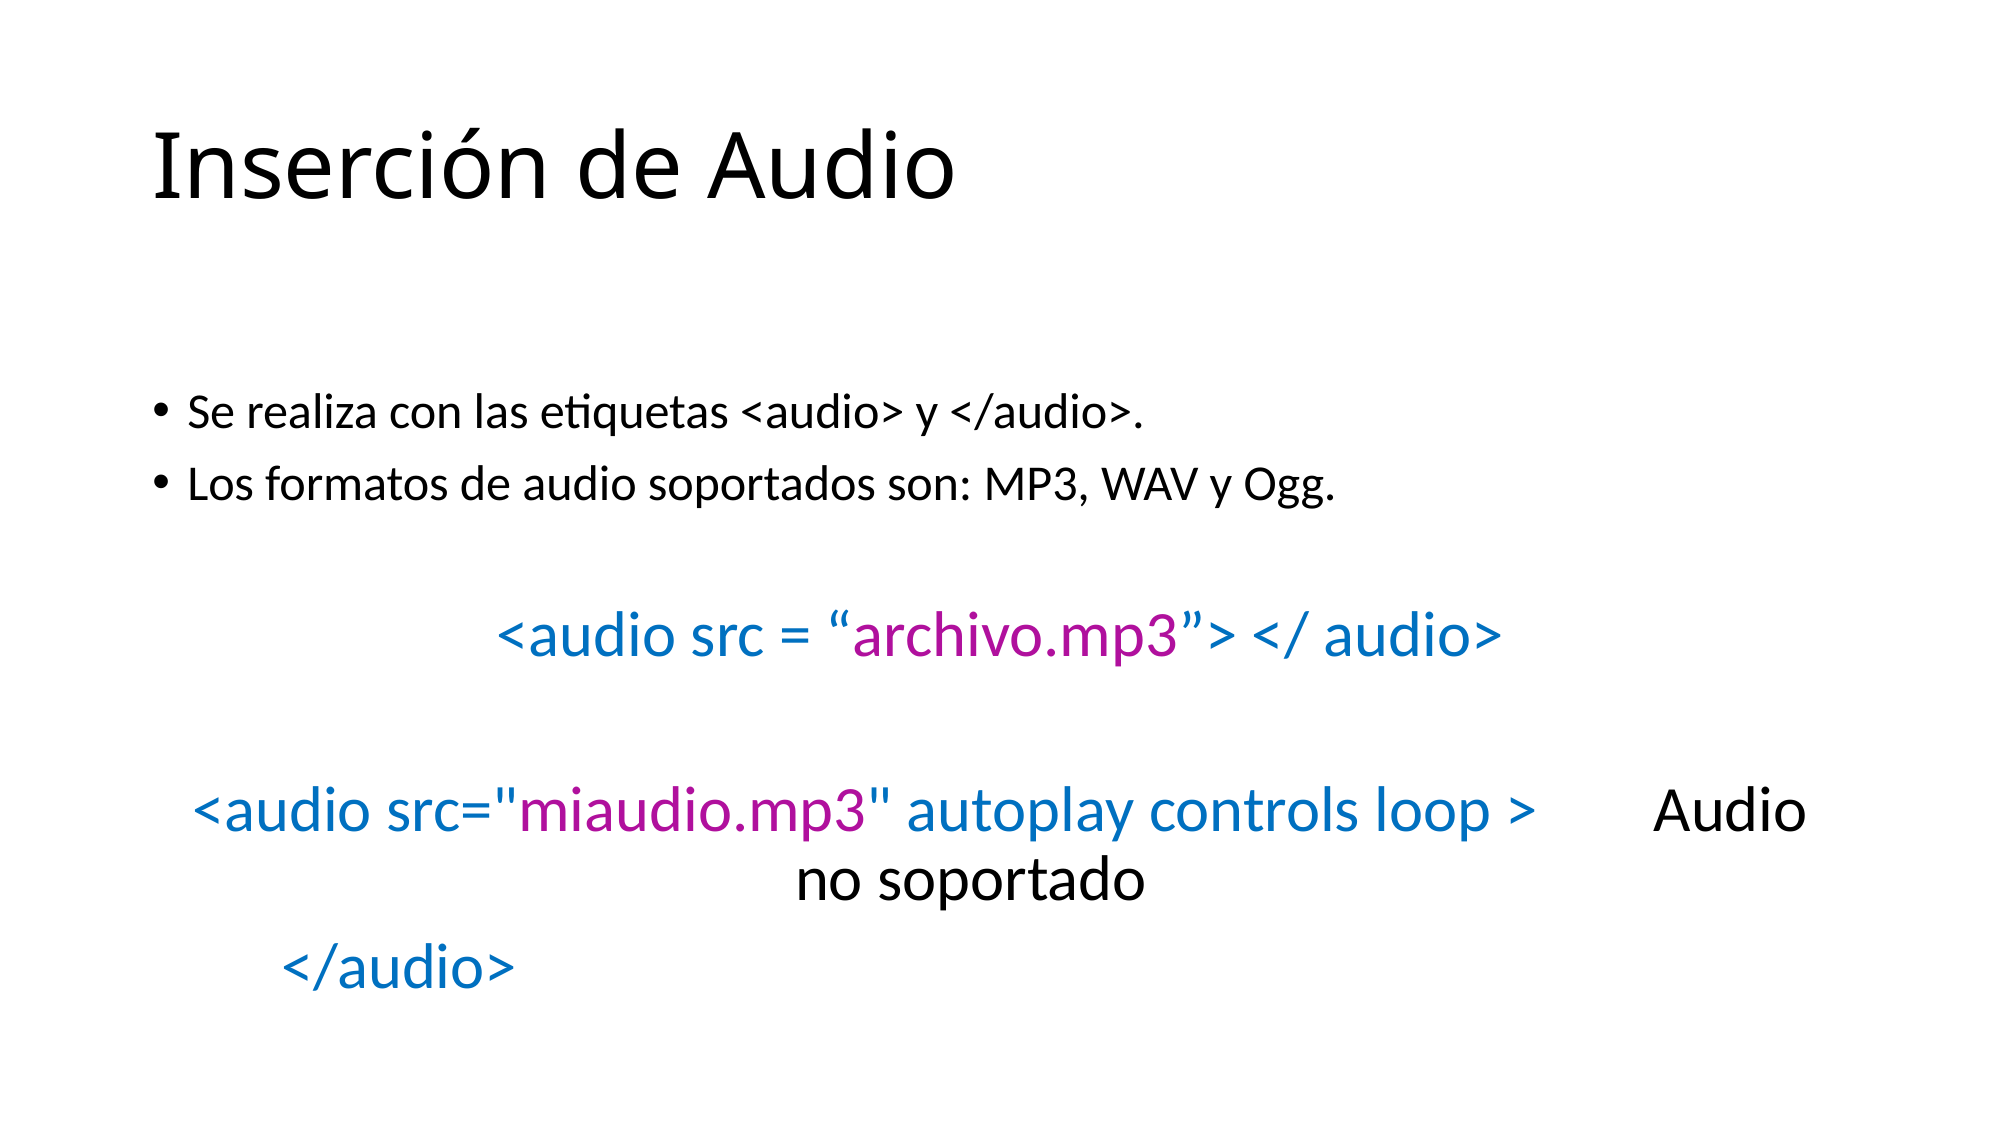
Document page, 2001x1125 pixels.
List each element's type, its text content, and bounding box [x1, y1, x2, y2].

title Inserción de Audio [137, 59, 1863, 278]
list Se realiza con las etiquetas <audio> y </audio>. Los formatos de audio soportados son: MP3, WAV y Ogg. <audio src = “archivo.mp3”> </ audio> <audio src="miaudio.mp3" autoplay controls loop > Audio no soportado </audio> [137, 299, 1863, 1014]
